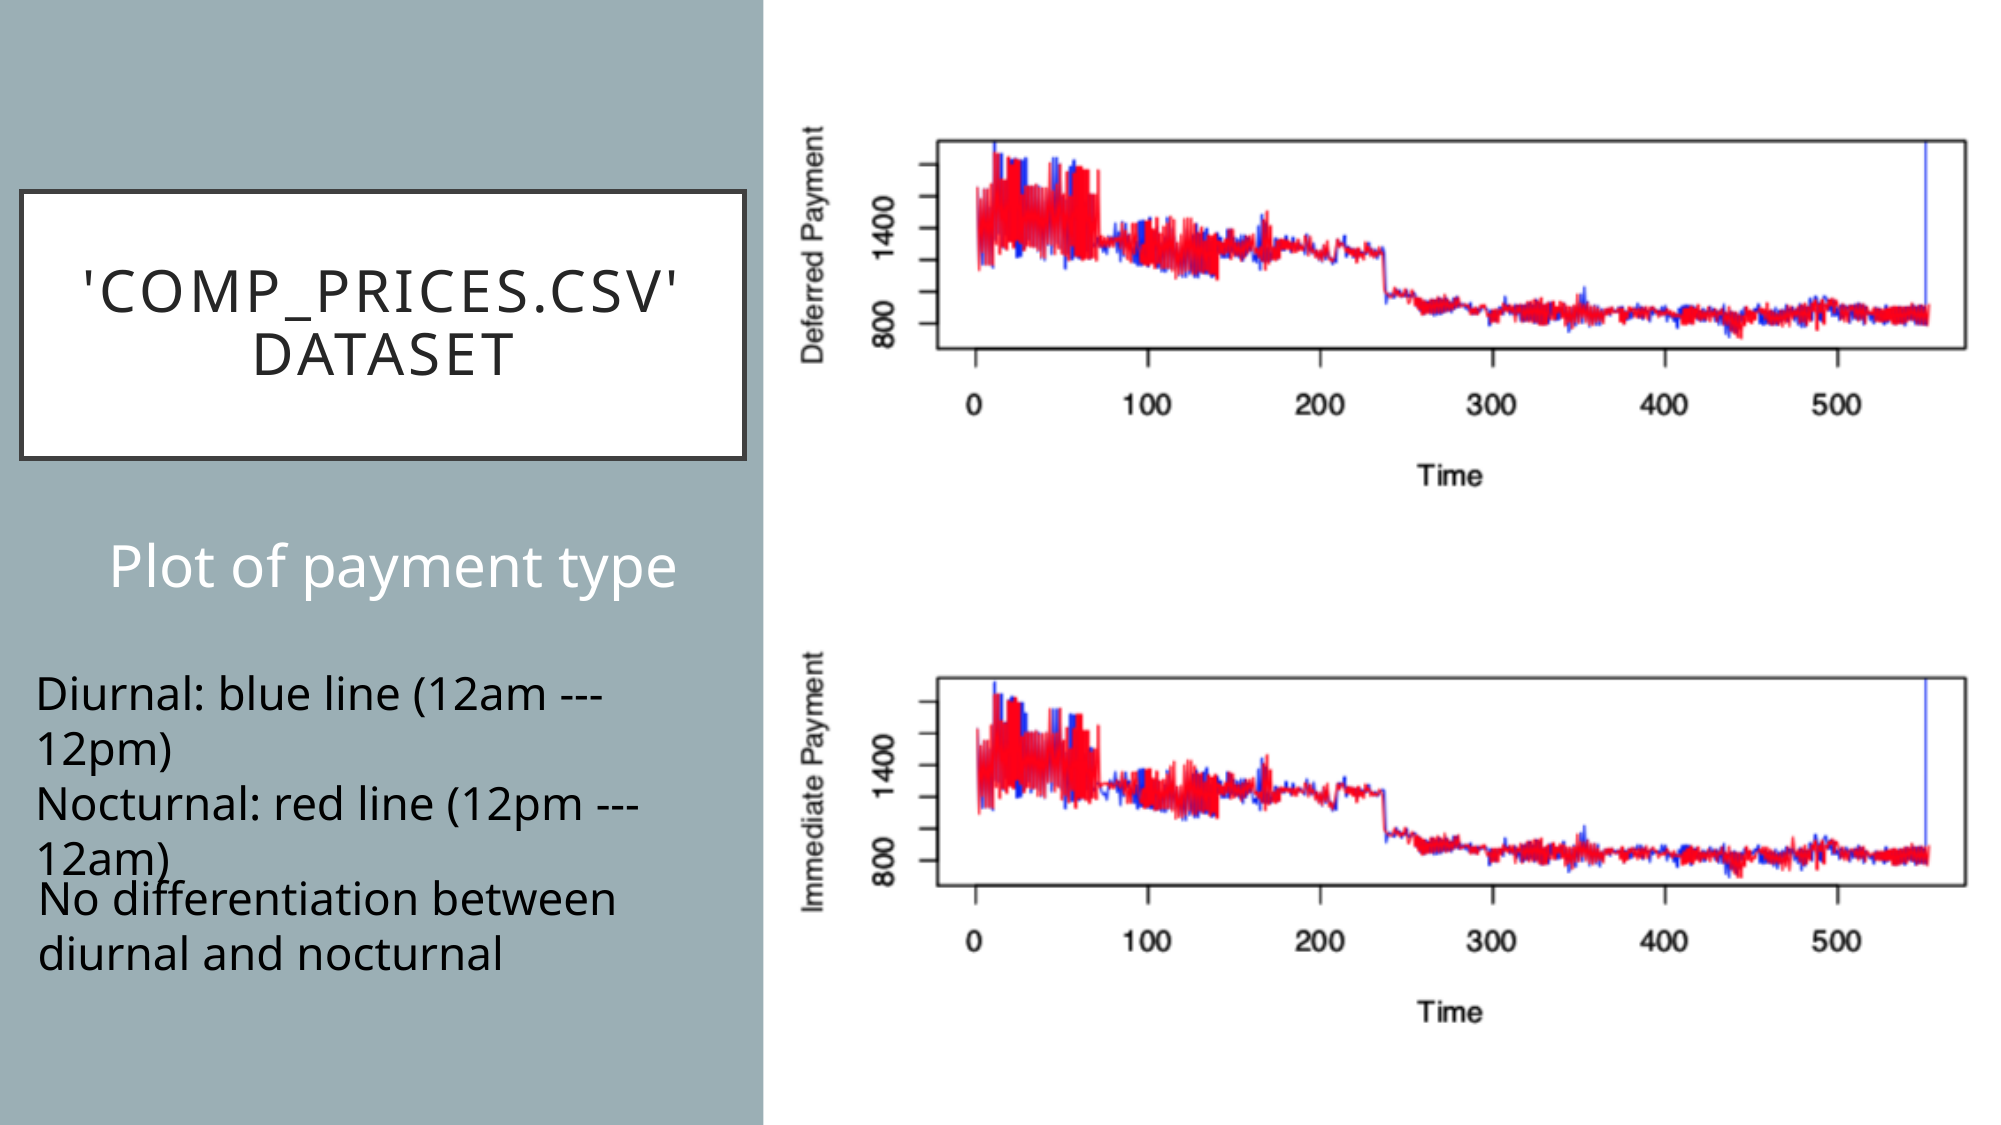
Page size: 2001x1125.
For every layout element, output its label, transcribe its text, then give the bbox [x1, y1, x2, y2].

text_box [0, 0, 764, 1125]
text_box No differentiation between diurnal and nocturnal [22, 862, 747, 987]
title 'comp_prices.csv' dataset [19, 189, 747, 461]
text_box Diurnal: blue line (12am --- 12pm) Nocturnal: red line (12pm --- 12am) [20, 656, 756, 892]
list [764, 86, 1999, 1039]
list Plot of payment type [73, 520, 714, 609]
text_box [764, 0, 2000, 1125]
